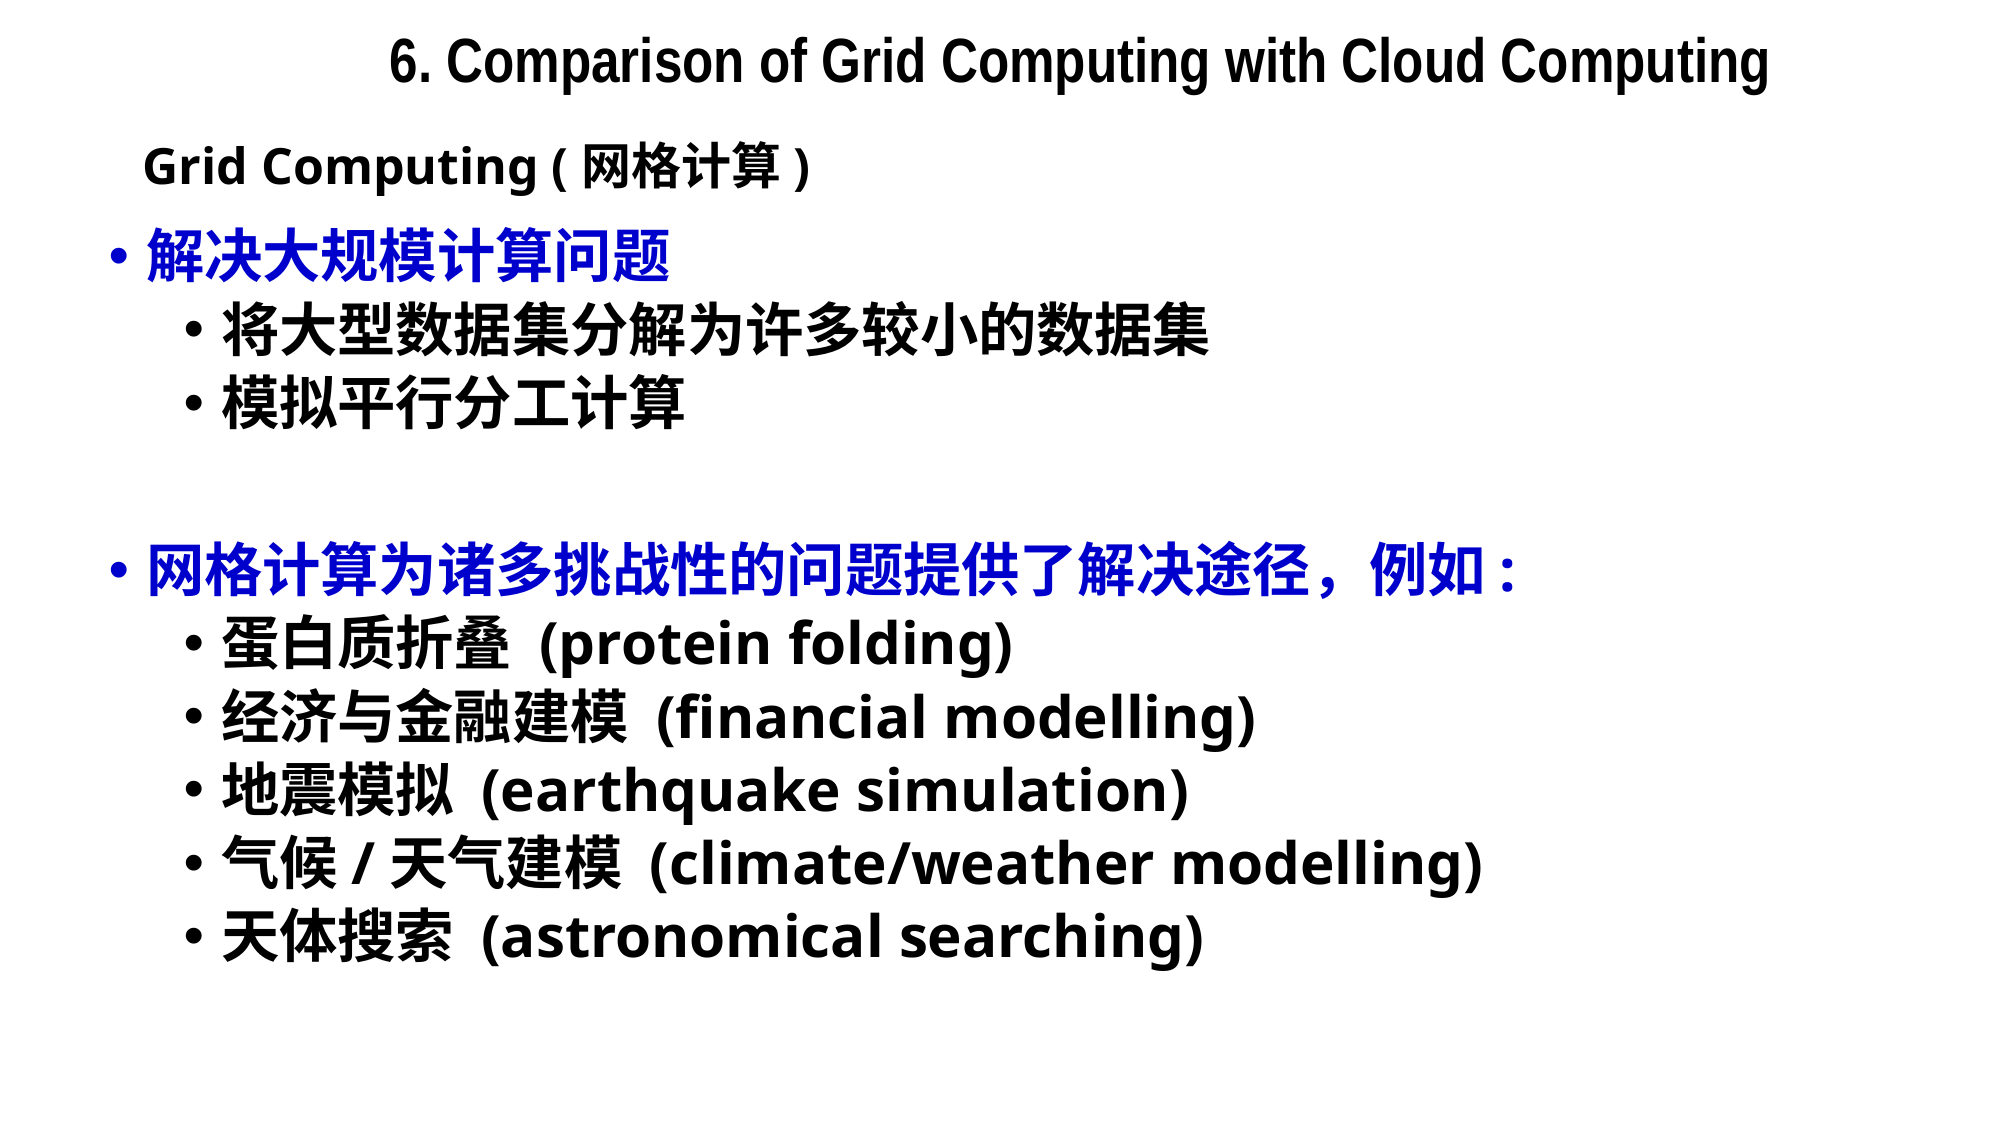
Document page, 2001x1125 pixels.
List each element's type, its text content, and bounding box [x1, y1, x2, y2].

title Grid Computing (网格计算) [127, 116, 827, 220]
list 解决大规模计算问题 将大型数据集分解为许多较小的数据集 模拟平行分工计算 网格计算为诸多挑战性的问题提供了解决途径，例如: 蛋白质折叠 (protein folding) 经济与金融建模 (financial modelling) 地震模拟 (earthquake simulation) 气候/天气建模 (climate/weather modelling) 天体搜索 (astronomical searching) [93, 220, 1878, 1047]
text_box 6. Comparison of Grid Computing with Cloud Computing [368, 0, 1794, 116]
